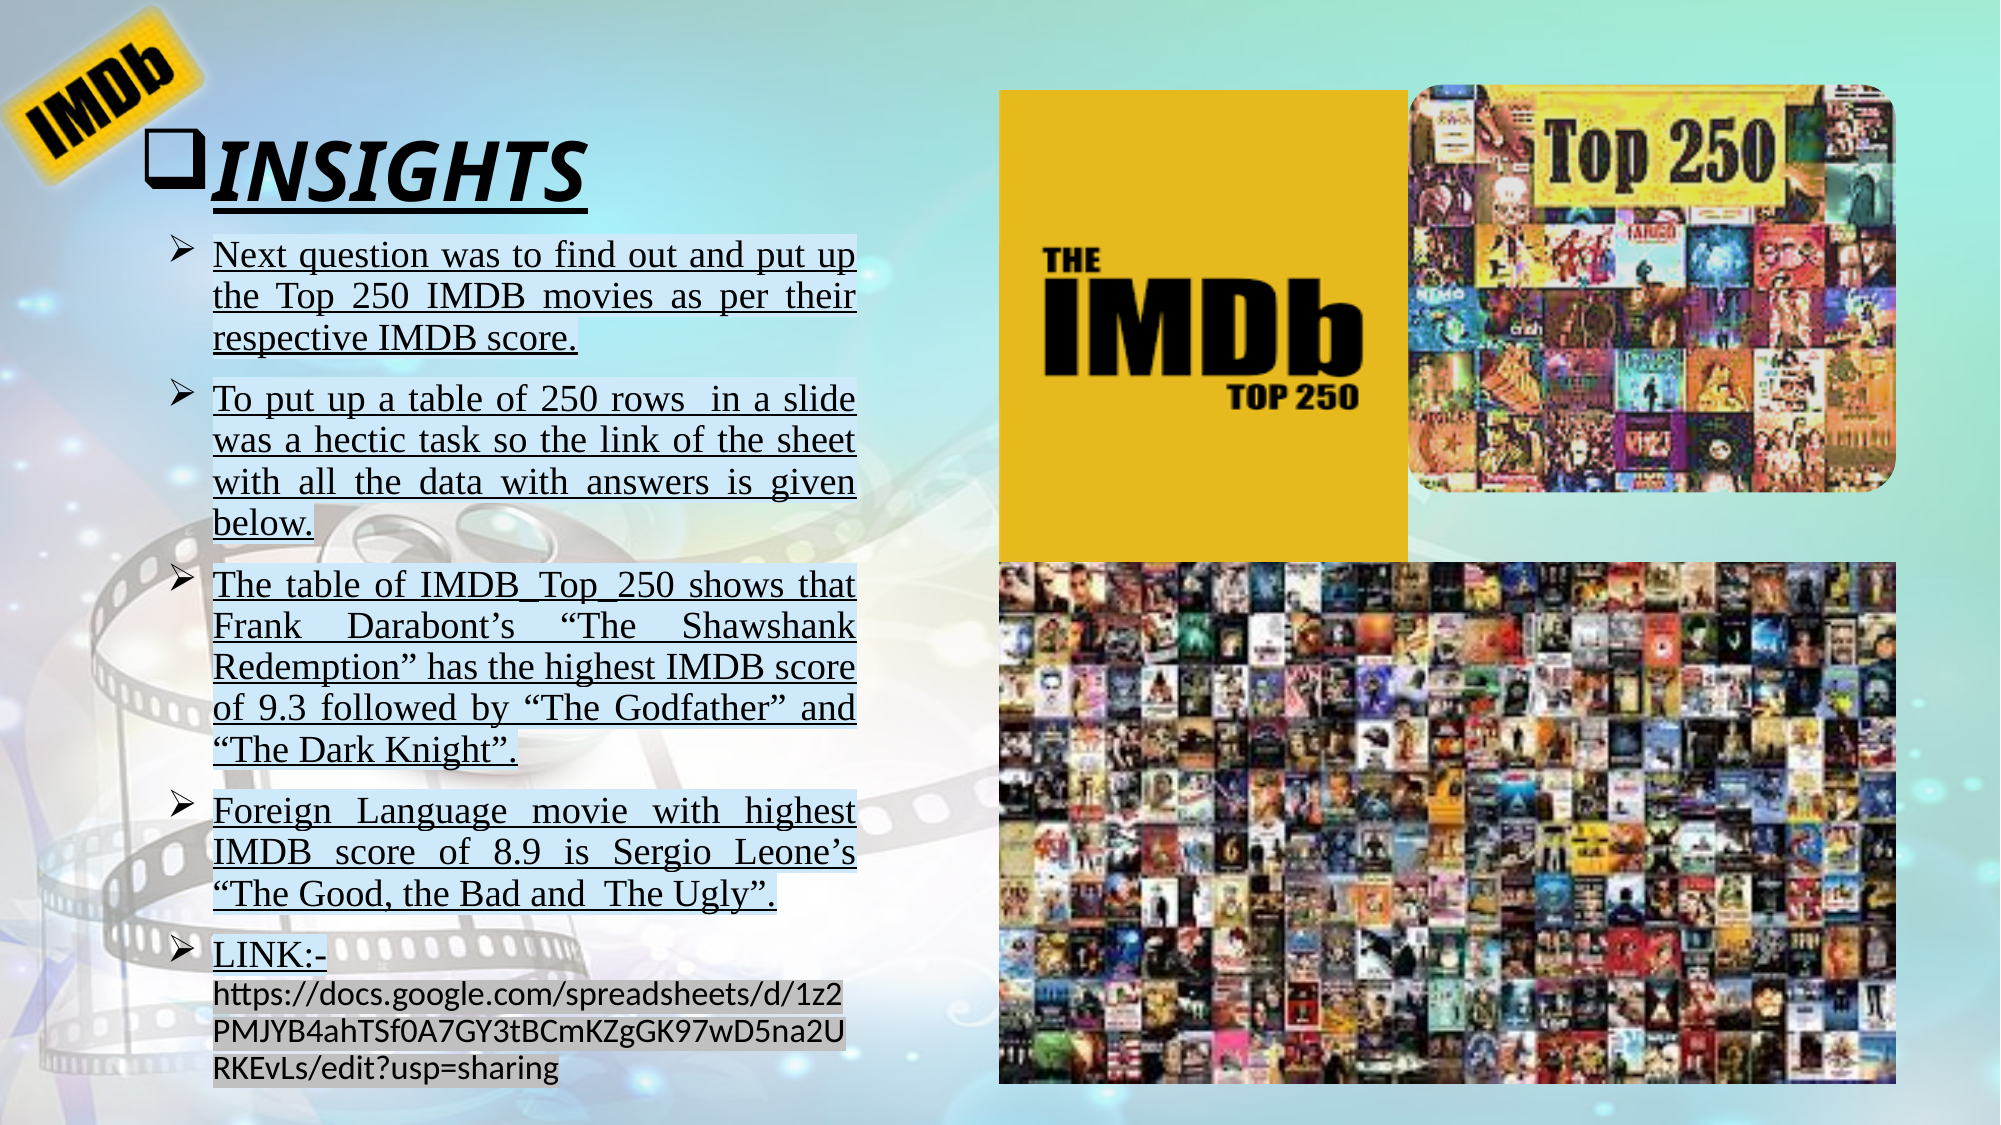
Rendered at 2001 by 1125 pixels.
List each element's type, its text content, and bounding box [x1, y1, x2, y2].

list Next question was to find out and put up the Top 250 IMDB movies as per their respective IMDB score. To put up a table of 250 rows in a slide was a hectic task so the link of the sheet with all the data with answers is given below. The table of IMDB_Top_250 shows that Frank Darabont’s “The Shawshank Redemption” has the highest IMDB score of 9.3 followed by “The Godfather” and “The Dark Knight”. Foreign Language movie with highest IMDB score of 8.9 is Sergio Leone’s “The Good, the Bad and The Ugly”. LINK:- https://docs.google.com/spreadsheets/d/1z2PMJYB4ahTSf0A7GY3tBCmKZgGK97wD5na2URKEvLs/edit?usp=sharing [152, 227, 872, 1095]
picture [999, 84, 1896, 1084]
text_box INSIGHTS [123, 96, 769, 228]
picture [0, 24, 221, 169]
